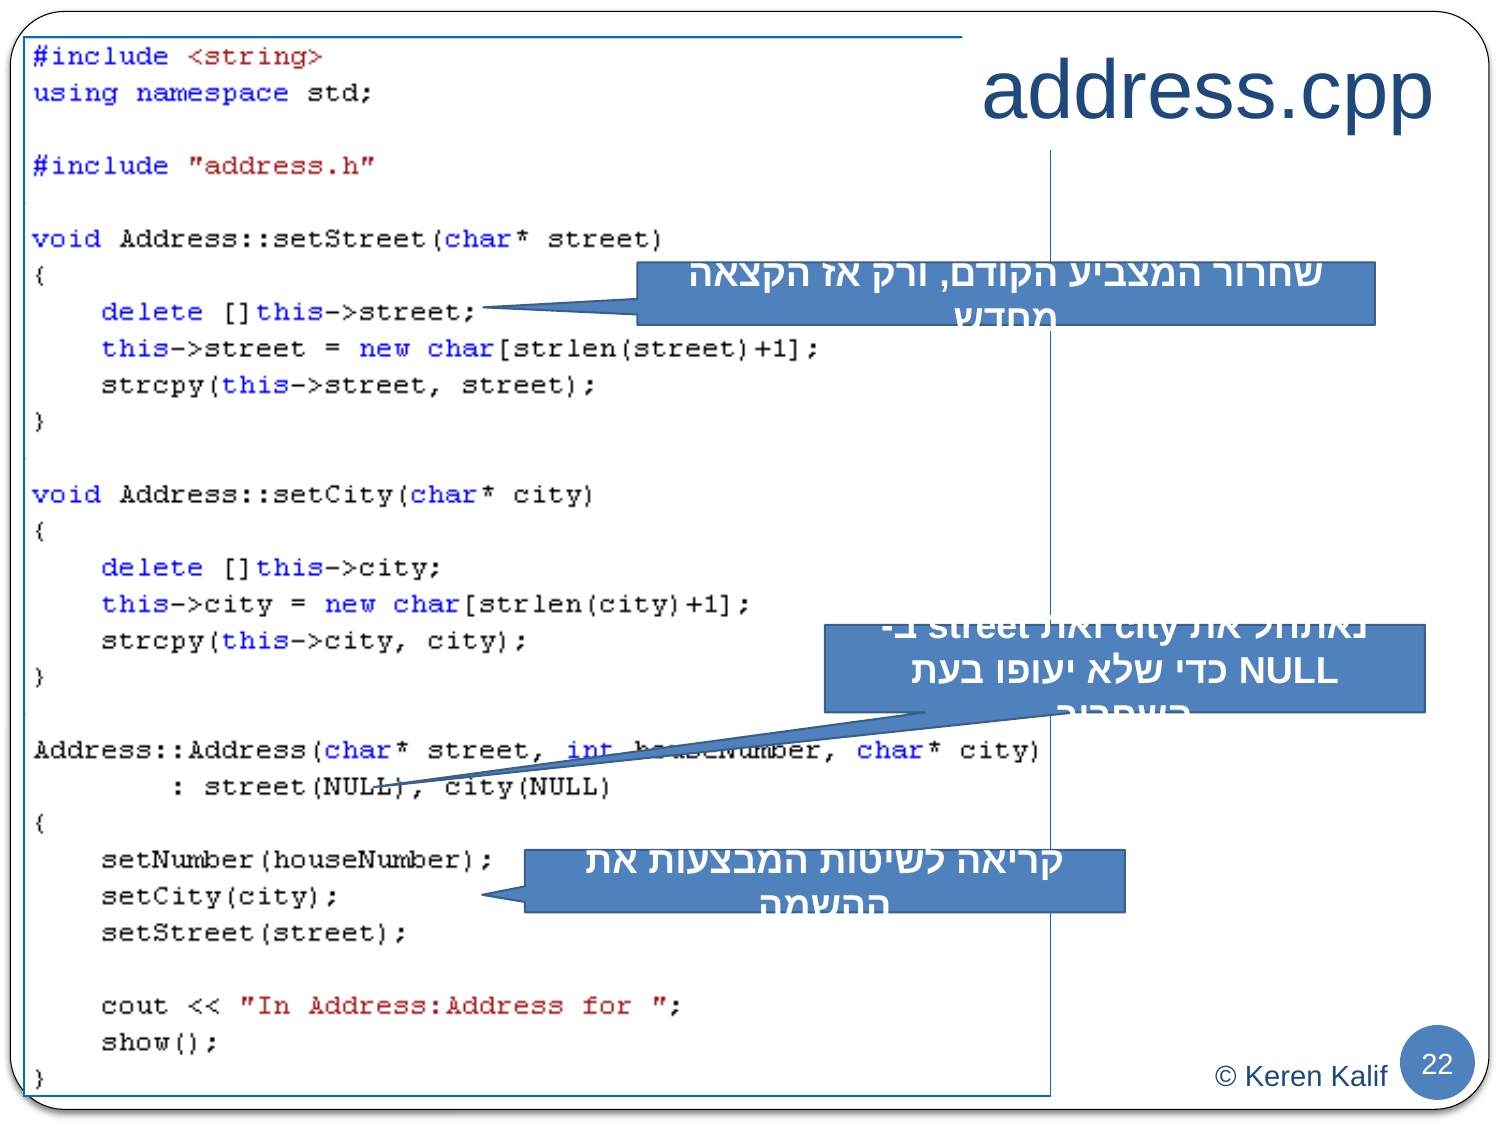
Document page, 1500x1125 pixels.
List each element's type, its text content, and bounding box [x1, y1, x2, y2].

title address.cpp [962, 24, 1451, 151]
slide_number 22 [1399, 1024, 1475, 1100]
text_box שחרור המצביע הקודם, ורק אז הקצאה מחדש [1056, 261, 1376, 326]
text_box נאתחל את city ואת street ב- NULL כדי שלא יעופו בעת השחרור [1056, 623, 1426, 716]
text_box קריאה לשיטות המבצעות את ההשמה [1056, 848, 1126, 914]
picture [24, 37, 1051, 1096]
footer © Keren Kalif [1200, 1037, 1500, 1113]
